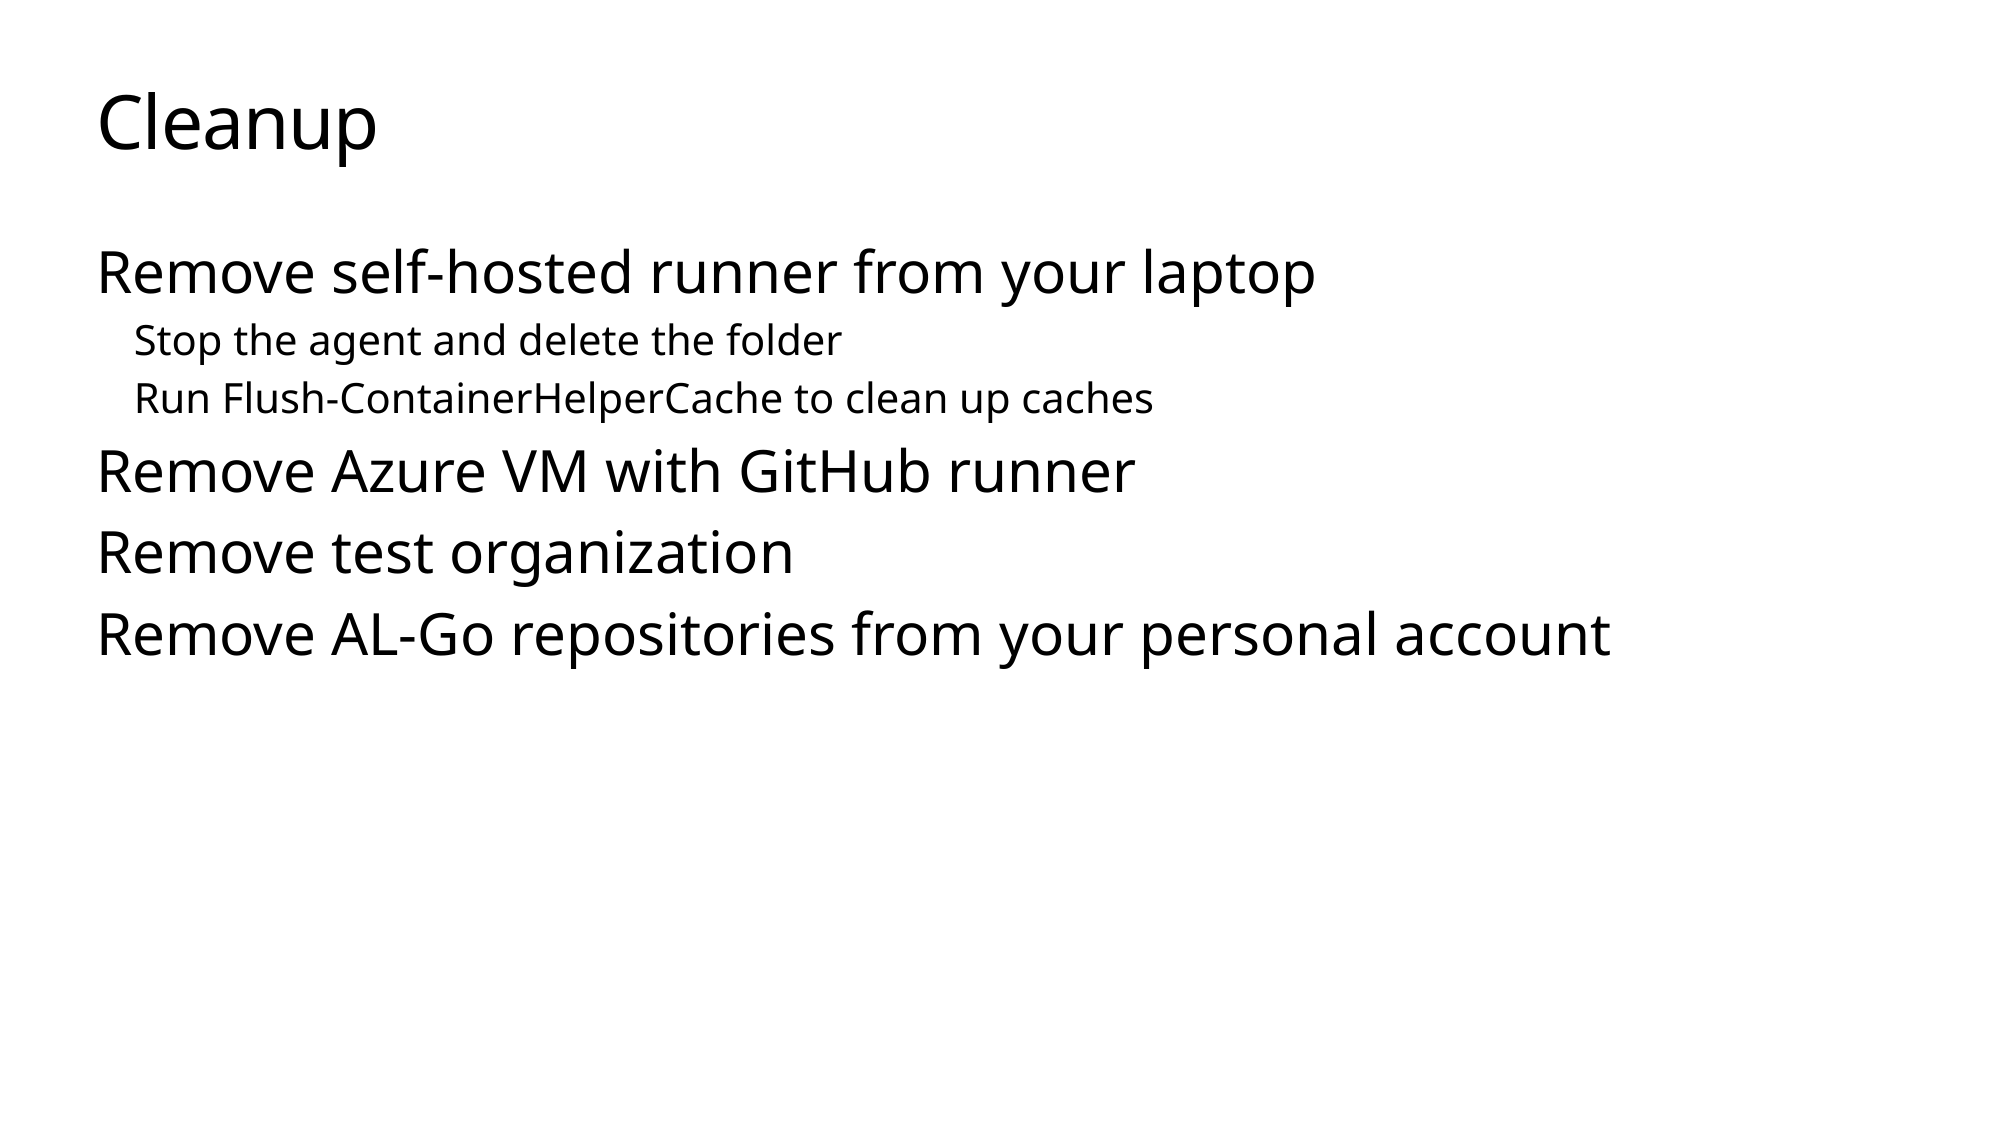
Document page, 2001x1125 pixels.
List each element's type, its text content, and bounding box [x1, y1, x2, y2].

list Remove self-hosted runner from your laptop Stop the agent and delete the folder Run Flush-ContainerHelperCache to clean up caches Remove Azure VM with GitHub runner Remove test organization Remove AL-Go repositories from your personal account [96, 235, 1904, 682]
title Cleanup [96, 75, 1904, 166]
